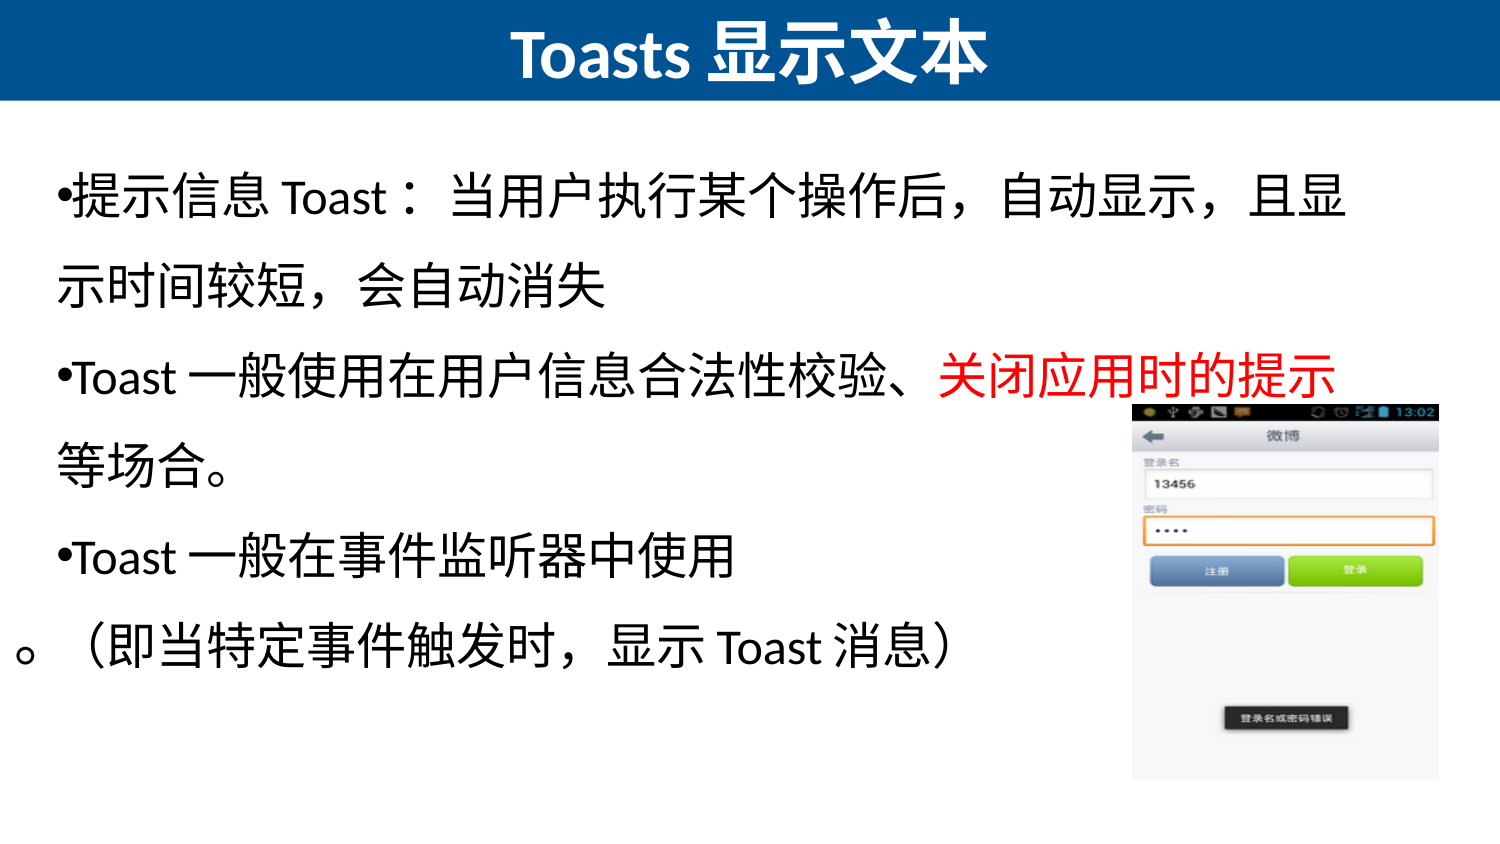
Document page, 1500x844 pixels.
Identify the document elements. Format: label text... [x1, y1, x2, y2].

title Toasts显示文本 [0, 0, 1500, 101]
picture [1132, 404, 1439, 780]
list 提示信息Toast：当用户执行某个操作后，自动显示，且显示时间较短，会自动消失 Toast一般使用在用户信息合法性校验、关闭应用时的提示等场合。 Toast一般在事件监听器中使用 （即当特定事件触发时，显示Toast消息） [41, 126, 1392, 684]
text_box 。 [0, 595, 1007, 681]
